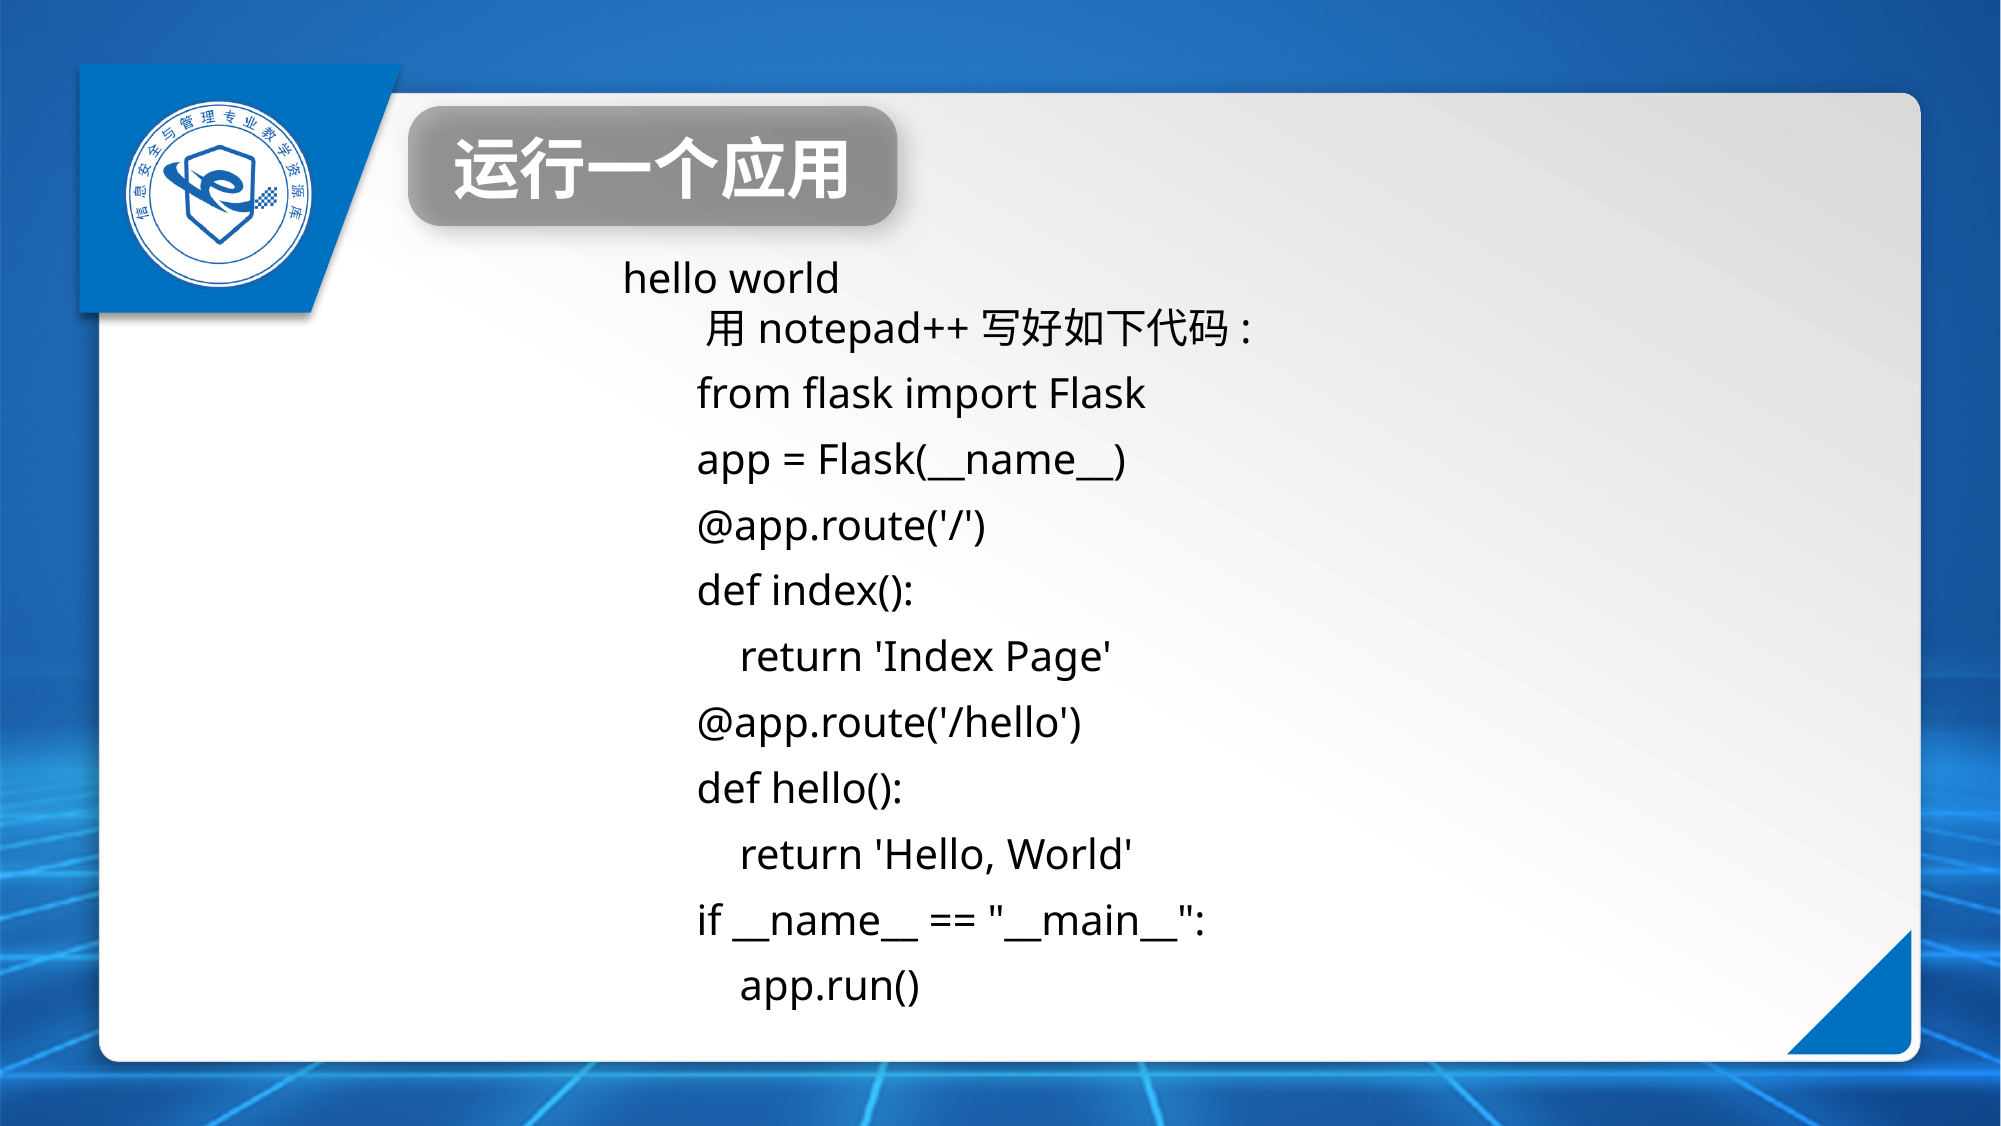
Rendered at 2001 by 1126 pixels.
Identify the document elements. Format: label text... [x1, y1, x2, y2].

text_box hello world 用notepad++写好如下代码: from flask import Flask app = Flask(__name__) @app.route('/') def index(): return 'Index Page' @app.route('/hello') def hello(): return 'Hello, World' if __name__ == "__main__": app.run() [607, 244, 1633, 1018]
text_box [406, 104, 899, 228]
text_box 运行一个应用 [438, 118, 869, 214]
picture [0, 0, 2001, 1126]
